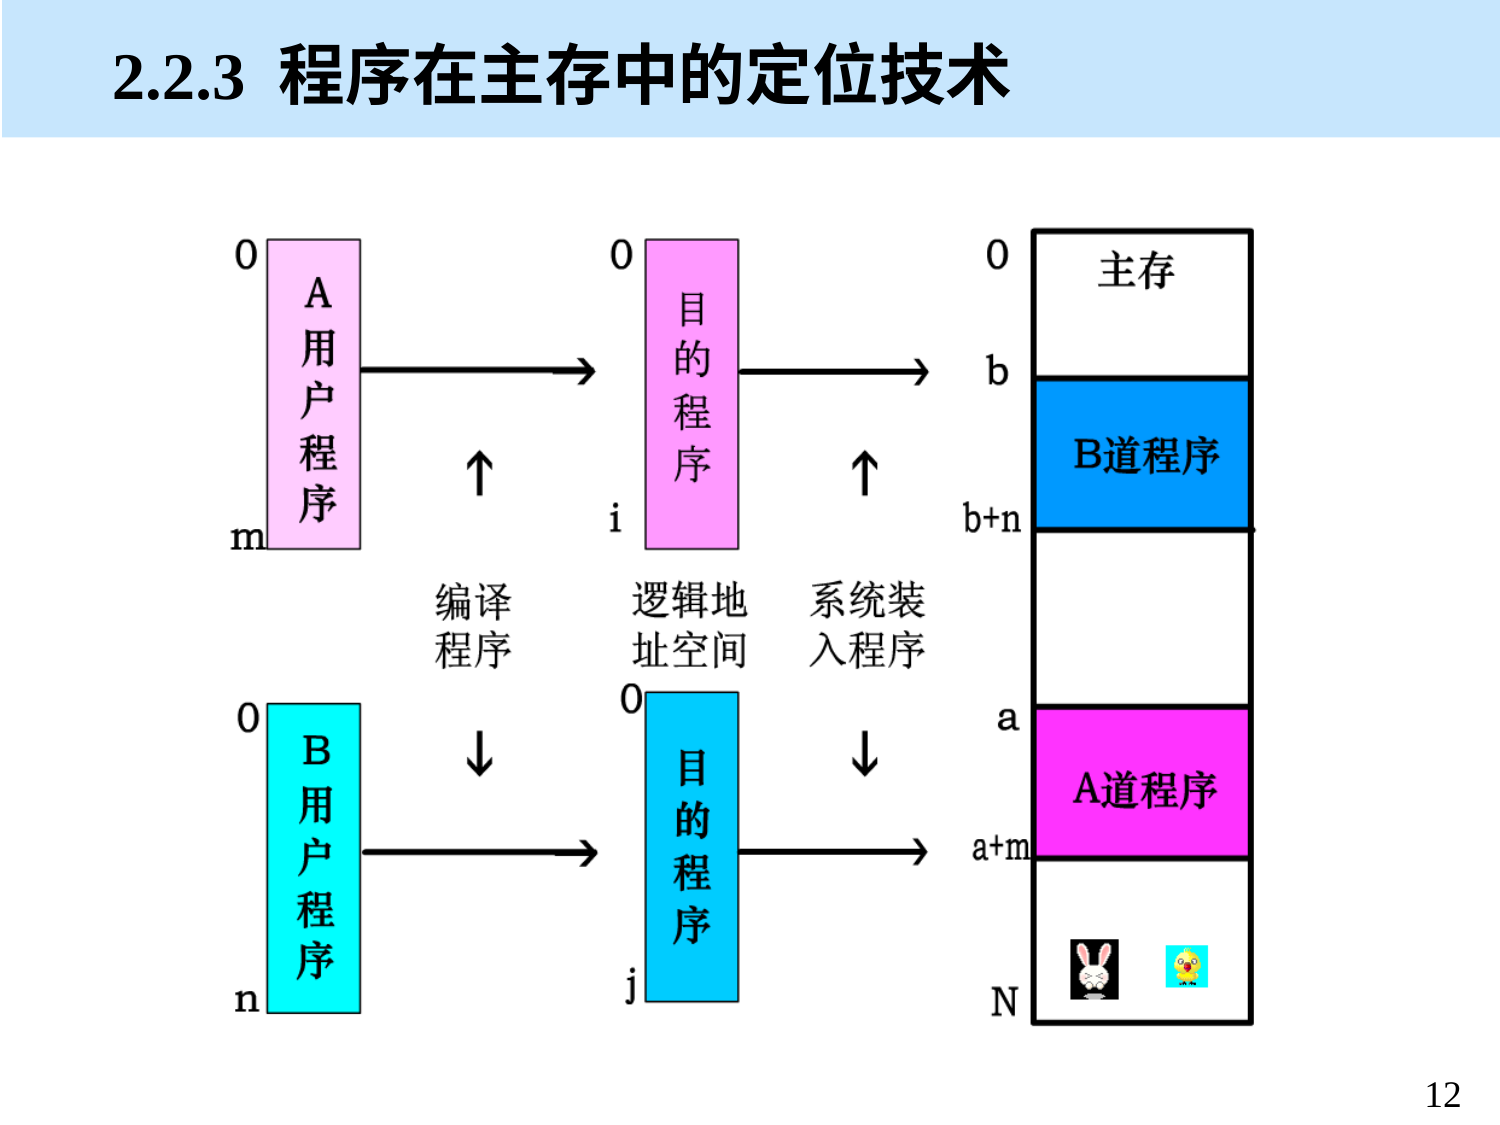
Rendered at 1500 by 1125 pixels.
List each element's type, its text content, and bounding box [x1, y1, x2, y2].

title 2.2.3 程序在主存中的定位技术 [96, 23, 1472, 124]
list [204, 218, 1260, 1031]
